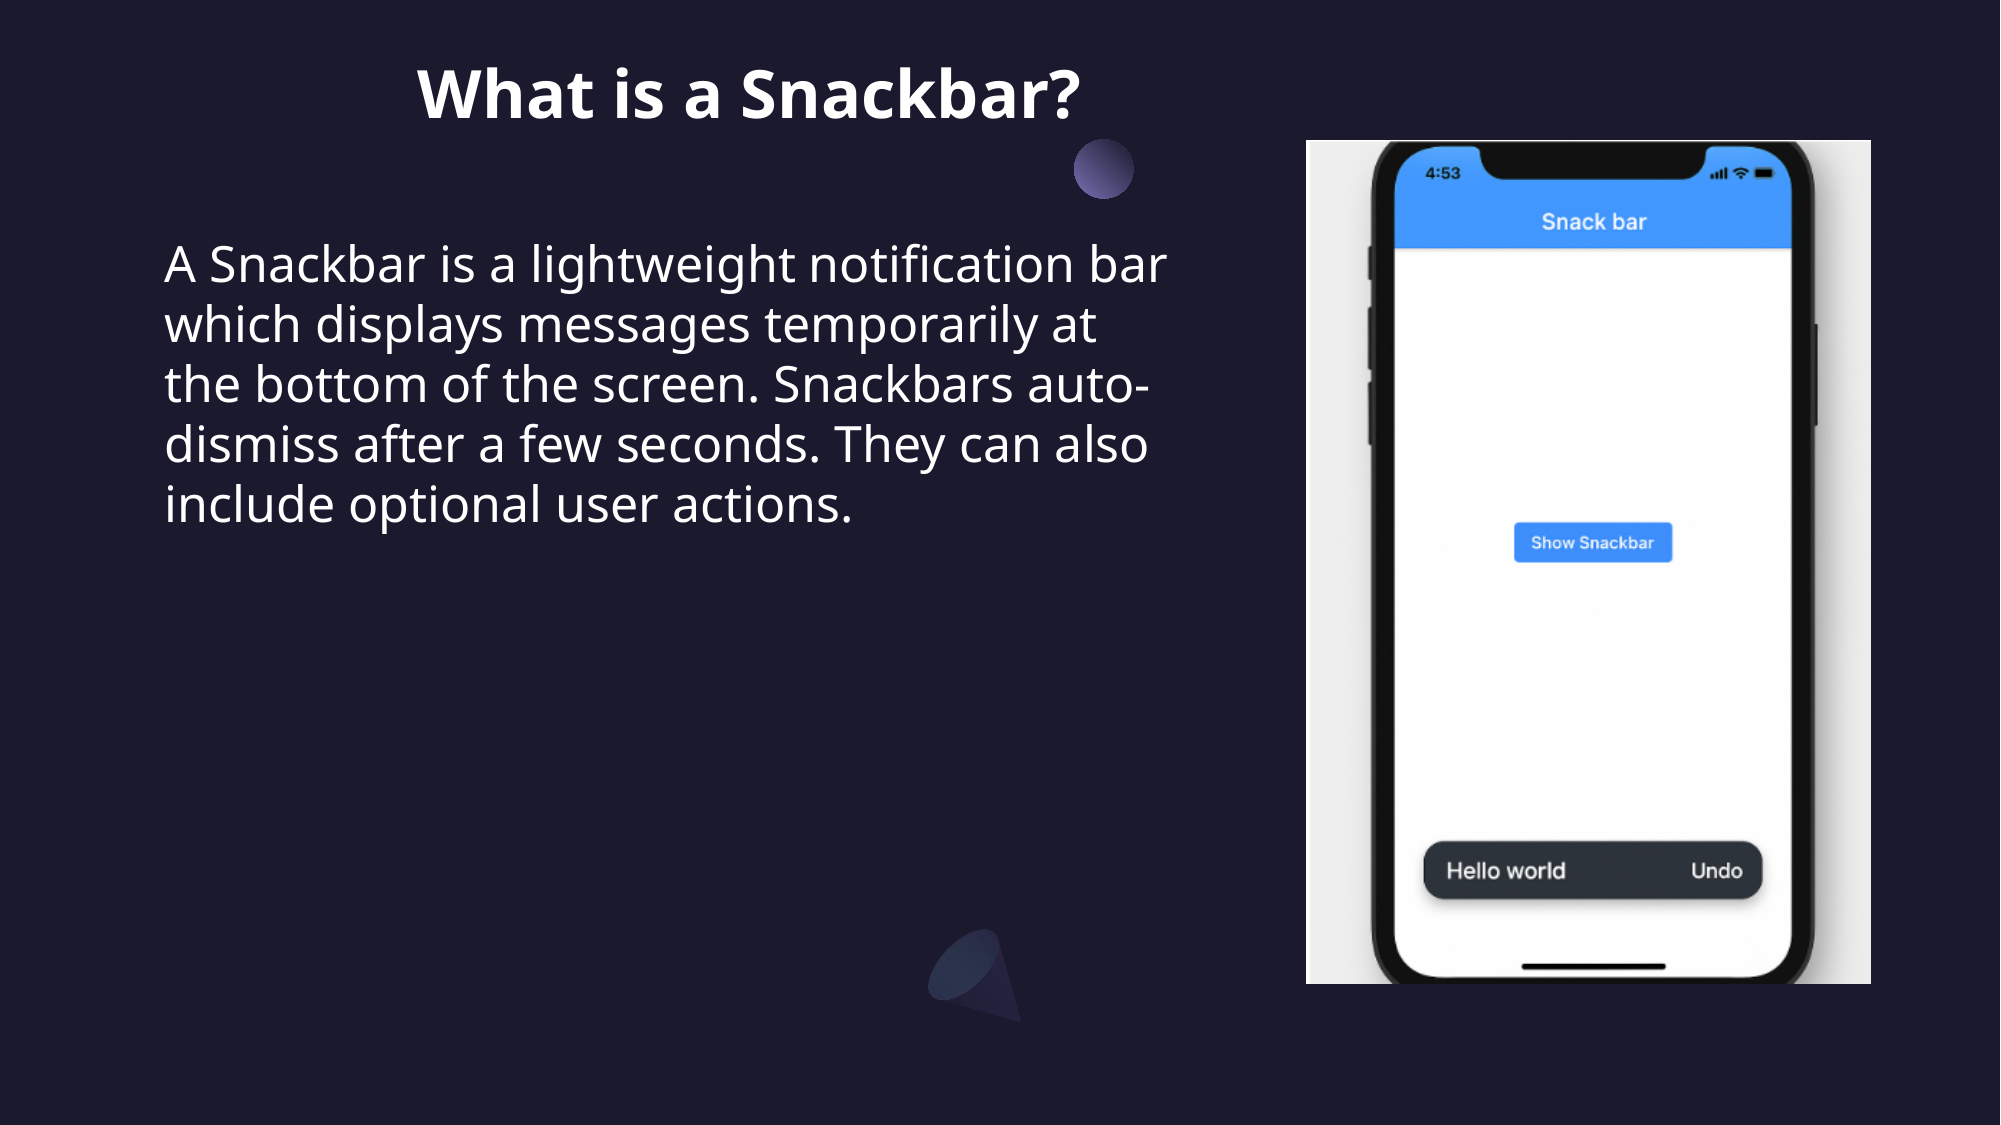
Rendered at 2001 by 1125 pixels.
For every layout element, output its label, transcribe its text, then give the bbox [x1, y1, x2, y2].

text_box What is a Snackbar? [403, 44, 1097, 140]
picture [1306, 140, 1871, 985]
text_box A Snackbar is a lightweight notification bar which displays messages temporarily at the bottom of the screen. Snackbars auto-dismiss after a few seconds. They can also include optional user actions. [150, 224, 1191, 690]
